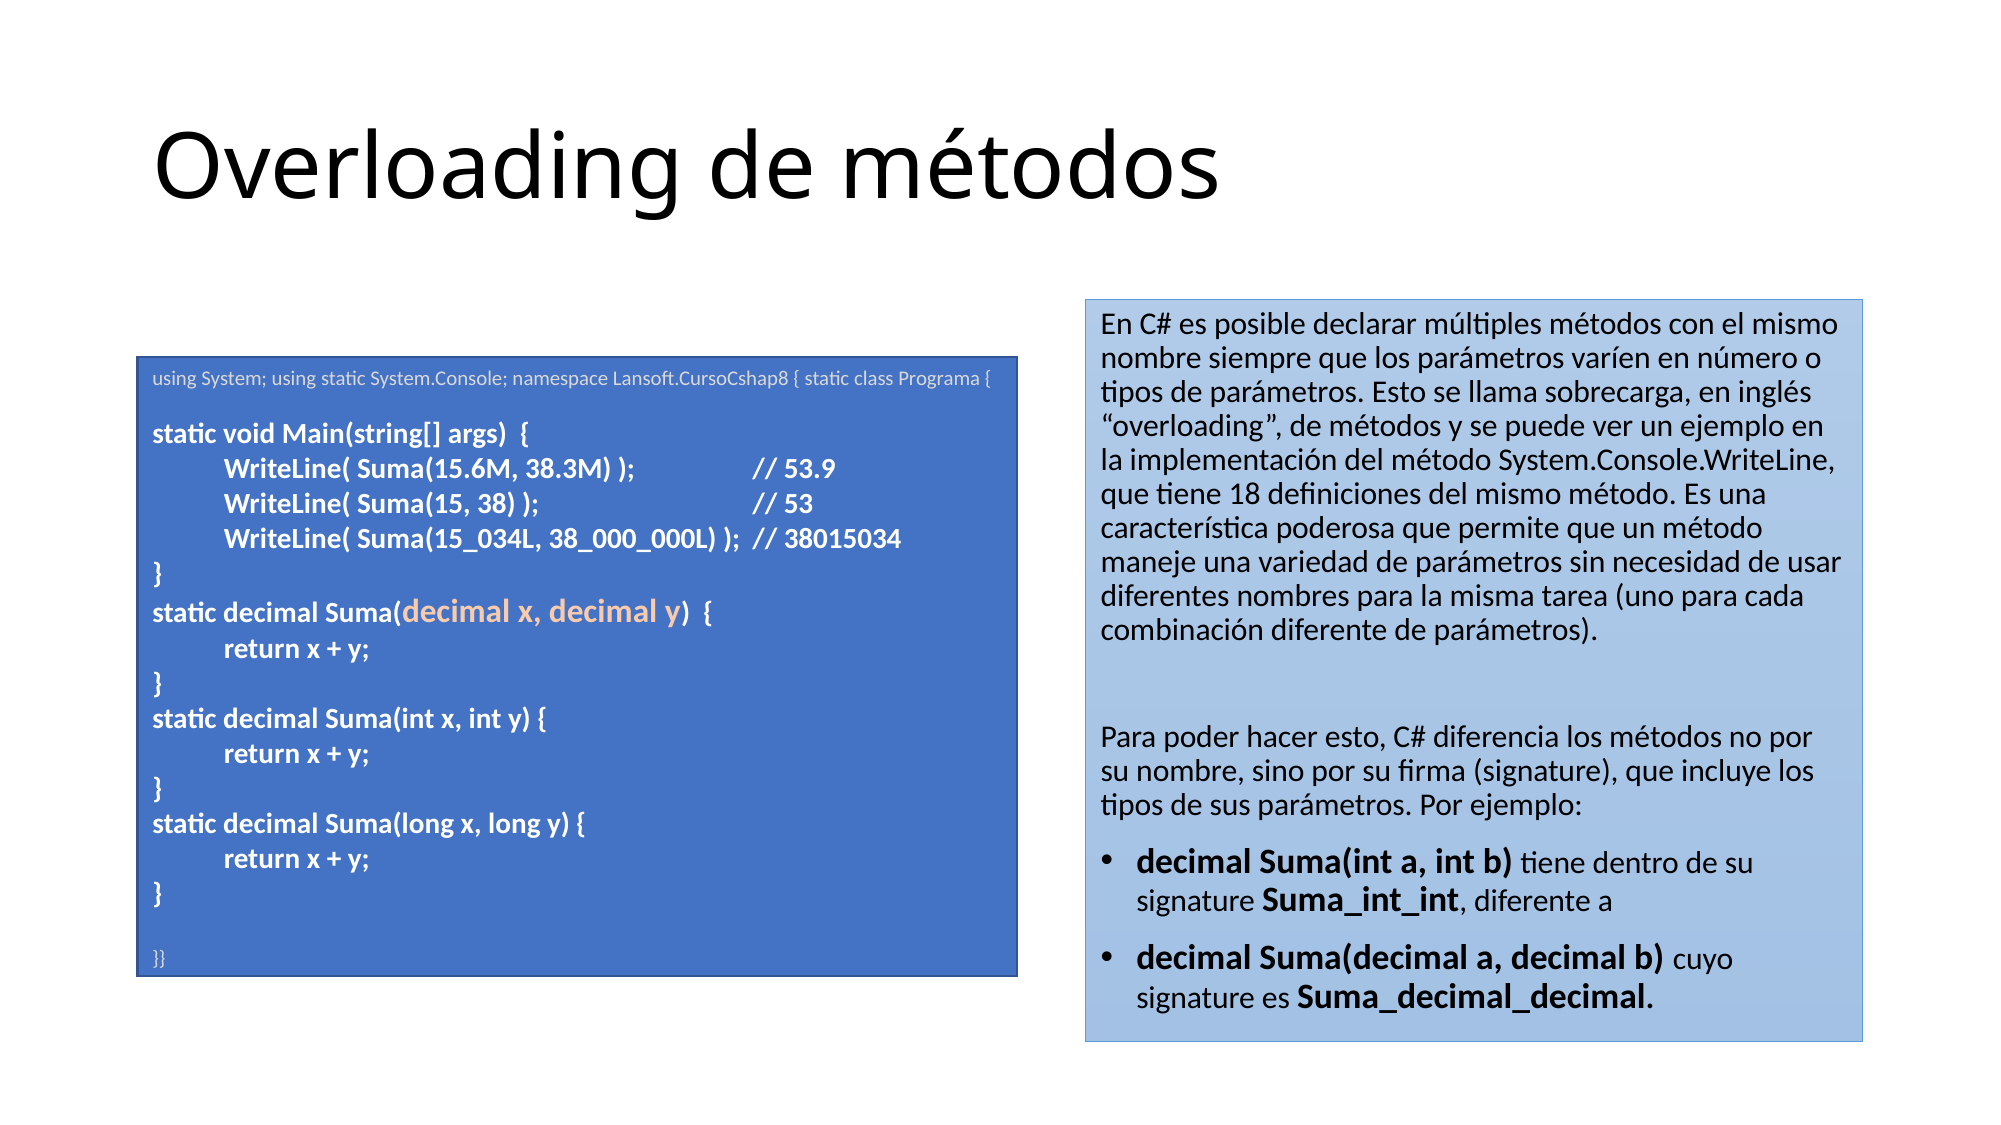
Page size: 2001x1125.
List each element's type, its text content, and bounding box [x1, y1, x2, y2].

list En C# es posible declarar múltiples métodos con el mismo nombre siempre que los parámetros varíen en número o tipos de parámetros. Esto se llama sobrecarga, en inglés “overloading”, de métodos y se puede ver un ejemplo en la implementación del método System.Console.WriteLine, que tiene 18 definiciones del mismo método. Es una característica poderosa que permite que un método maneje una variedad de parámetros sin necesidad de usar diferentes nombres para la misma tarea (uno para cada combinación diferente de parámetros). Para poder hacer esto, C# diferencia los métodos no por su nombre, sino por su firma (signature), que incluye los tipos de sus parámetros. Por ejemplo: decimal Suma(int a, int b) tiene dentro de su signature Suma_int_int, diferente a decimal Suma(decimal a, decimal b) cuyo signature es Suma_decimal_decimal. [1085, 299, 1863, 1042]
title Overloading de métodos [137, 59, 1863, 278]
text_box using System; using static System.Console; namespace Lansoft.CursoCshap8 { static class Programa { static void Main(string[] args) { WriteLine( Suma(15.6M, 38.3M) ); // 53.9 WriteLine( Suma(15, 38) ); // 53 WriteLine( Suma(15_034L, 38_000_000L) ); // 38015034 } static decimal Suma(decimal x, decimal y) { return x + y; } static decimal Suma(int x, int y) { return x + y; } static decimal Suma(long x, long y) { return x + y; } }} [136, 356, 1018, 977]
